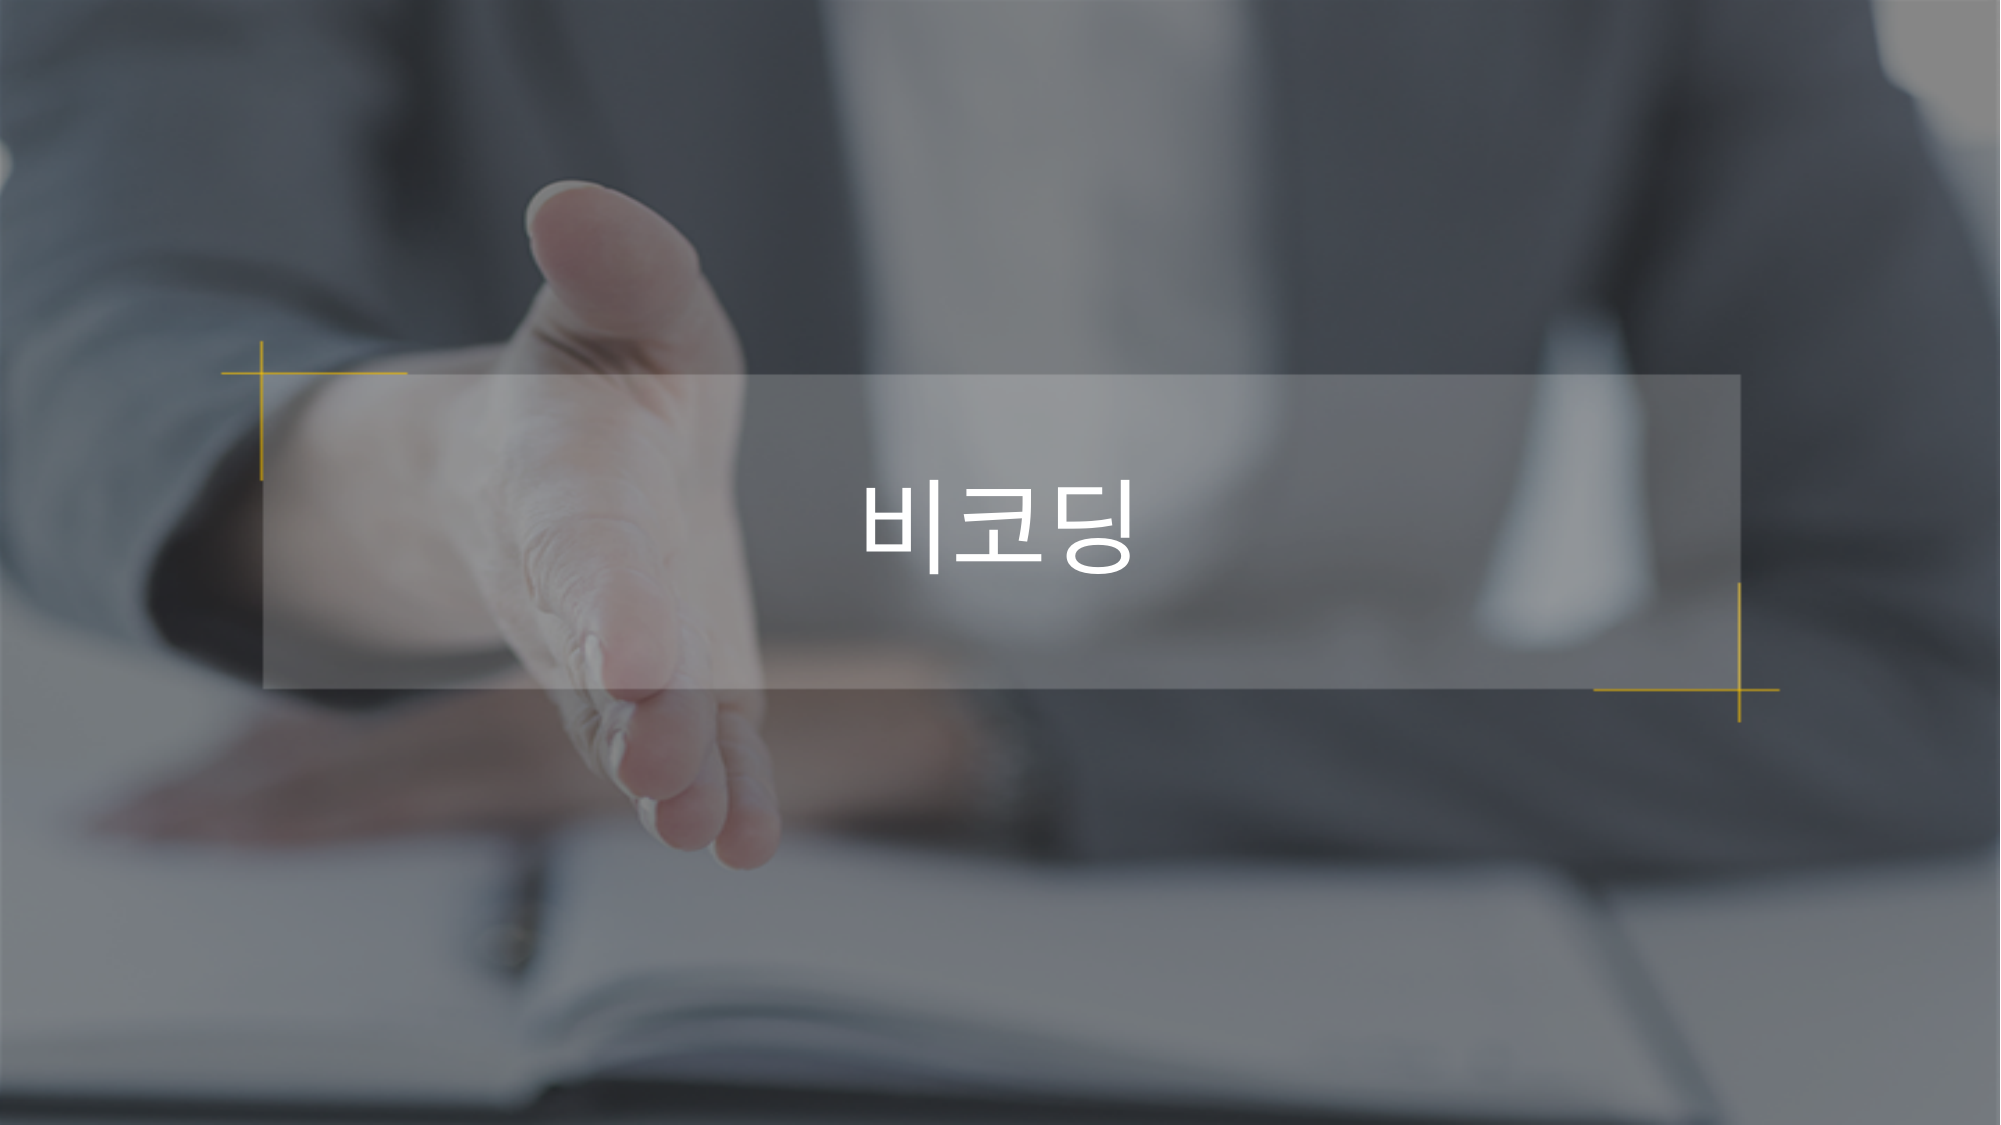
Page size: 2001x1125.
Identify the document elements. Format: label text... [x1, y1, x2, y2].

list 비코딩 [226, 469, 1774, 618]
picture [0, 0, 2000, 1125]
